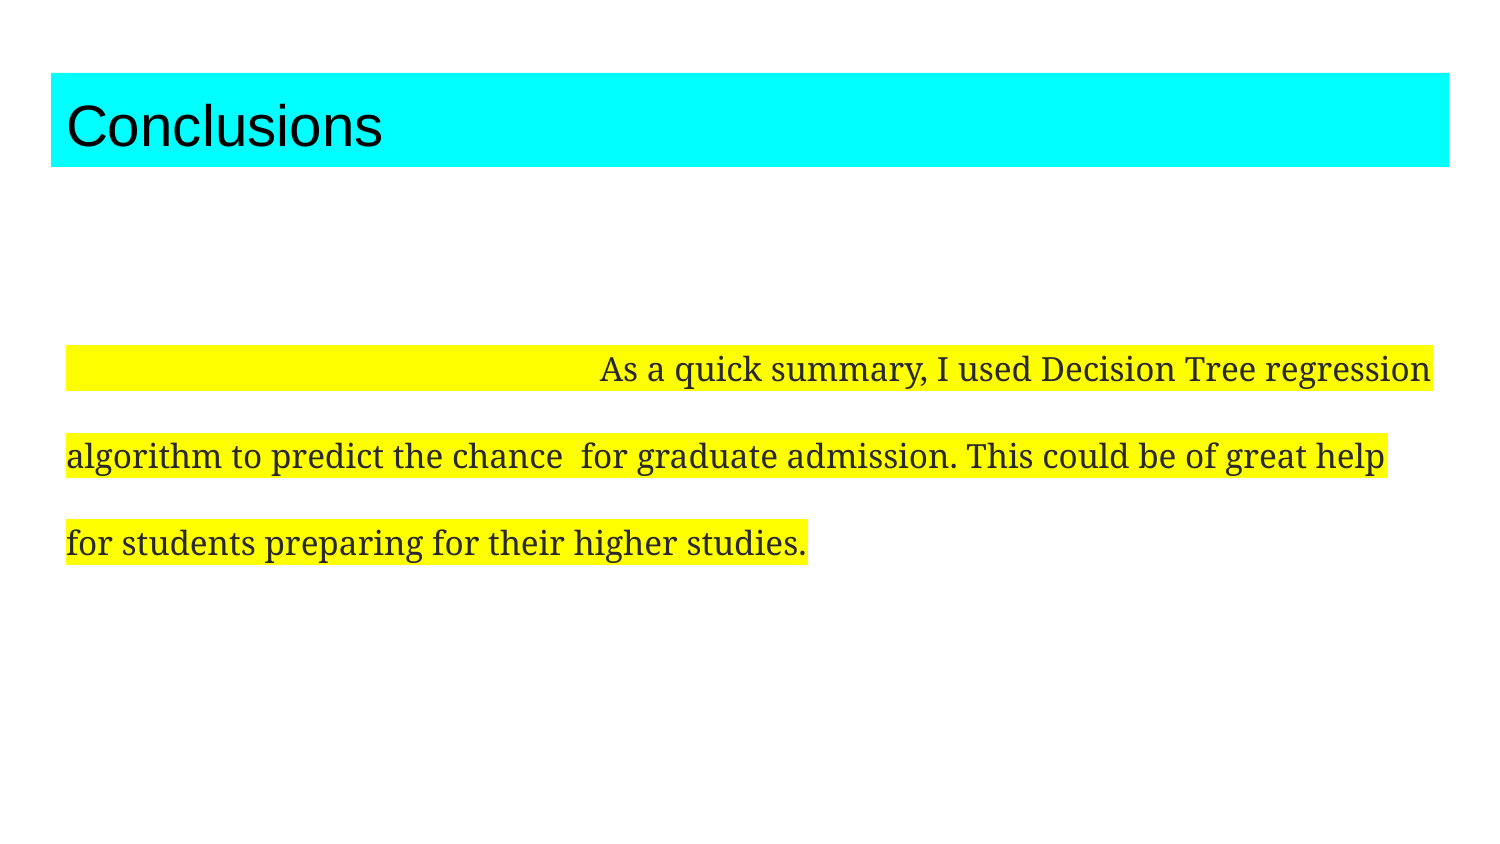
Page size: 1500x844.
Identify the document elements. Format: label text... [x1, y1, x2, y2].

title Conclusions [51, 72, 1449, 167]
list As a quick summary, I used Decision Tree regression algorithm to predict the chance for graduate admission. This could be of great help for students preparing for their higher studies. [51, 189, 1449, 750]
